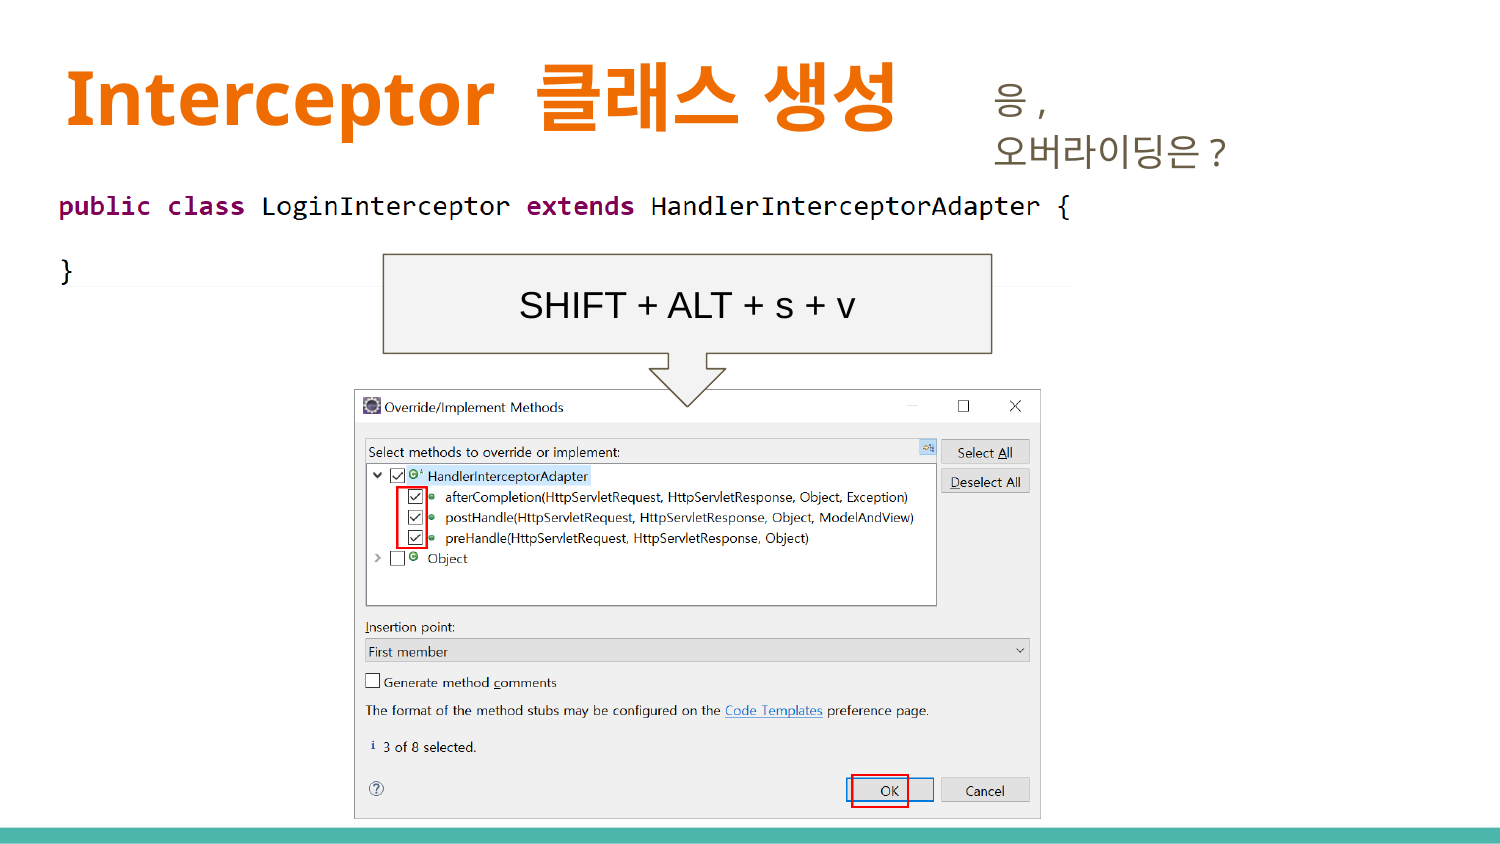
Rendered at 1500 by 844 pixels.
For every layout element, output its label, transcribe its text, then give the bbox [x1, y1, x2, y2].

title Interceptor 클래스 생성 [51, 35, 1449, 152]
picture [354, 389, 1042, 820]
text_box SHIFT + ALT + s + v [383, 295, 992, 387]
list 응, 오버라이딩은? [978, 55, 1288, 172]
picture [55, 191, 1075, 287]
